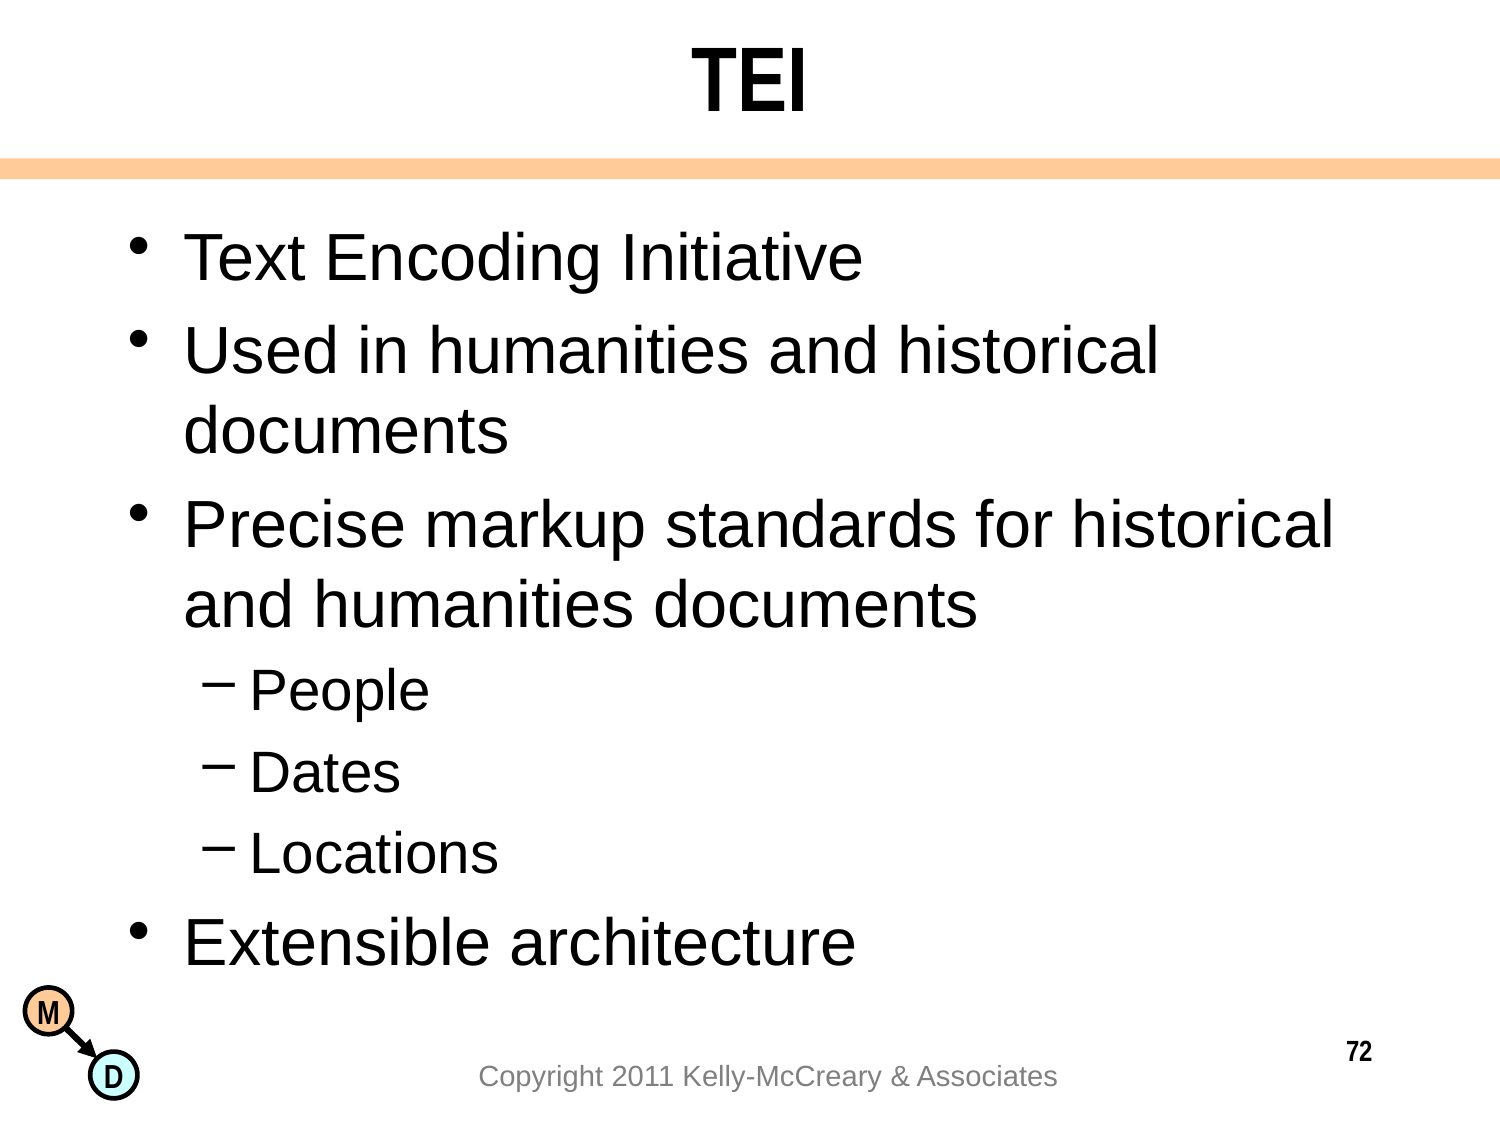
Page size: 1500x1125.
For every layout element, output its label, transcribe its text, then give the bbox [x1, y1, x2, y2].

title TEI [112, 0, 1388, 151]
footer Copyright 2011 Kelly-McCreary & Associates [424, 1049, 1113, 1125]
slide_number 72 [1237, 1024, 1388, 1101]
list Text Encoding Initiative Used in humanities and historical documents Precise markup standards for historical and humanities documents People Dates Locations Extensible architecture [112, 206, 1388, 994]
slide_number [112, 1025, 425, 1100]
